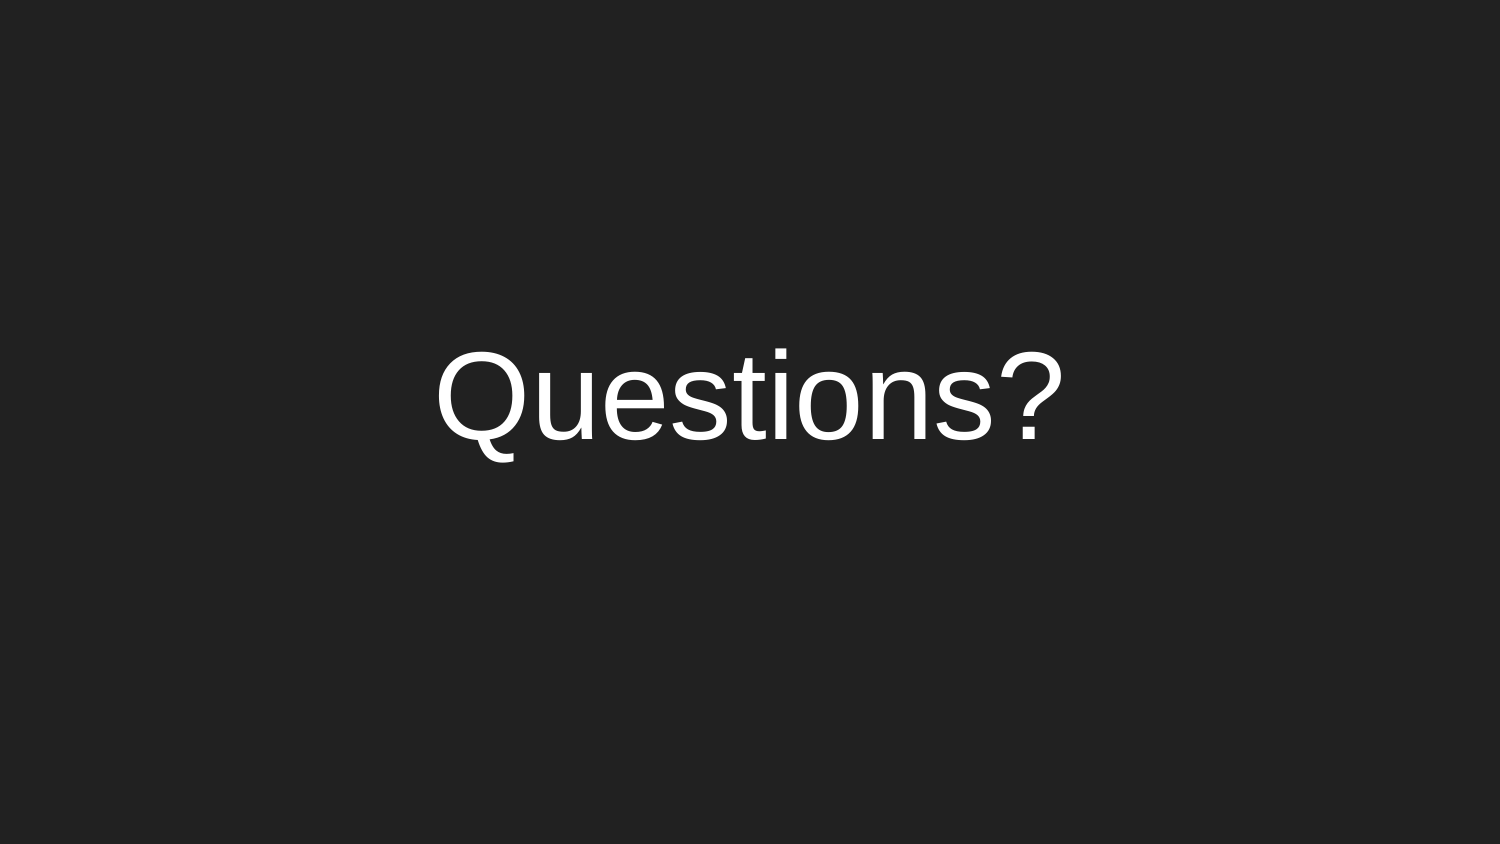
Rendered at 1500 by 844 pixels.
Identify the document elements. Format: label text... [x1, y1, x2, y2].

title Questions? [51, 299, 1449, 394]
